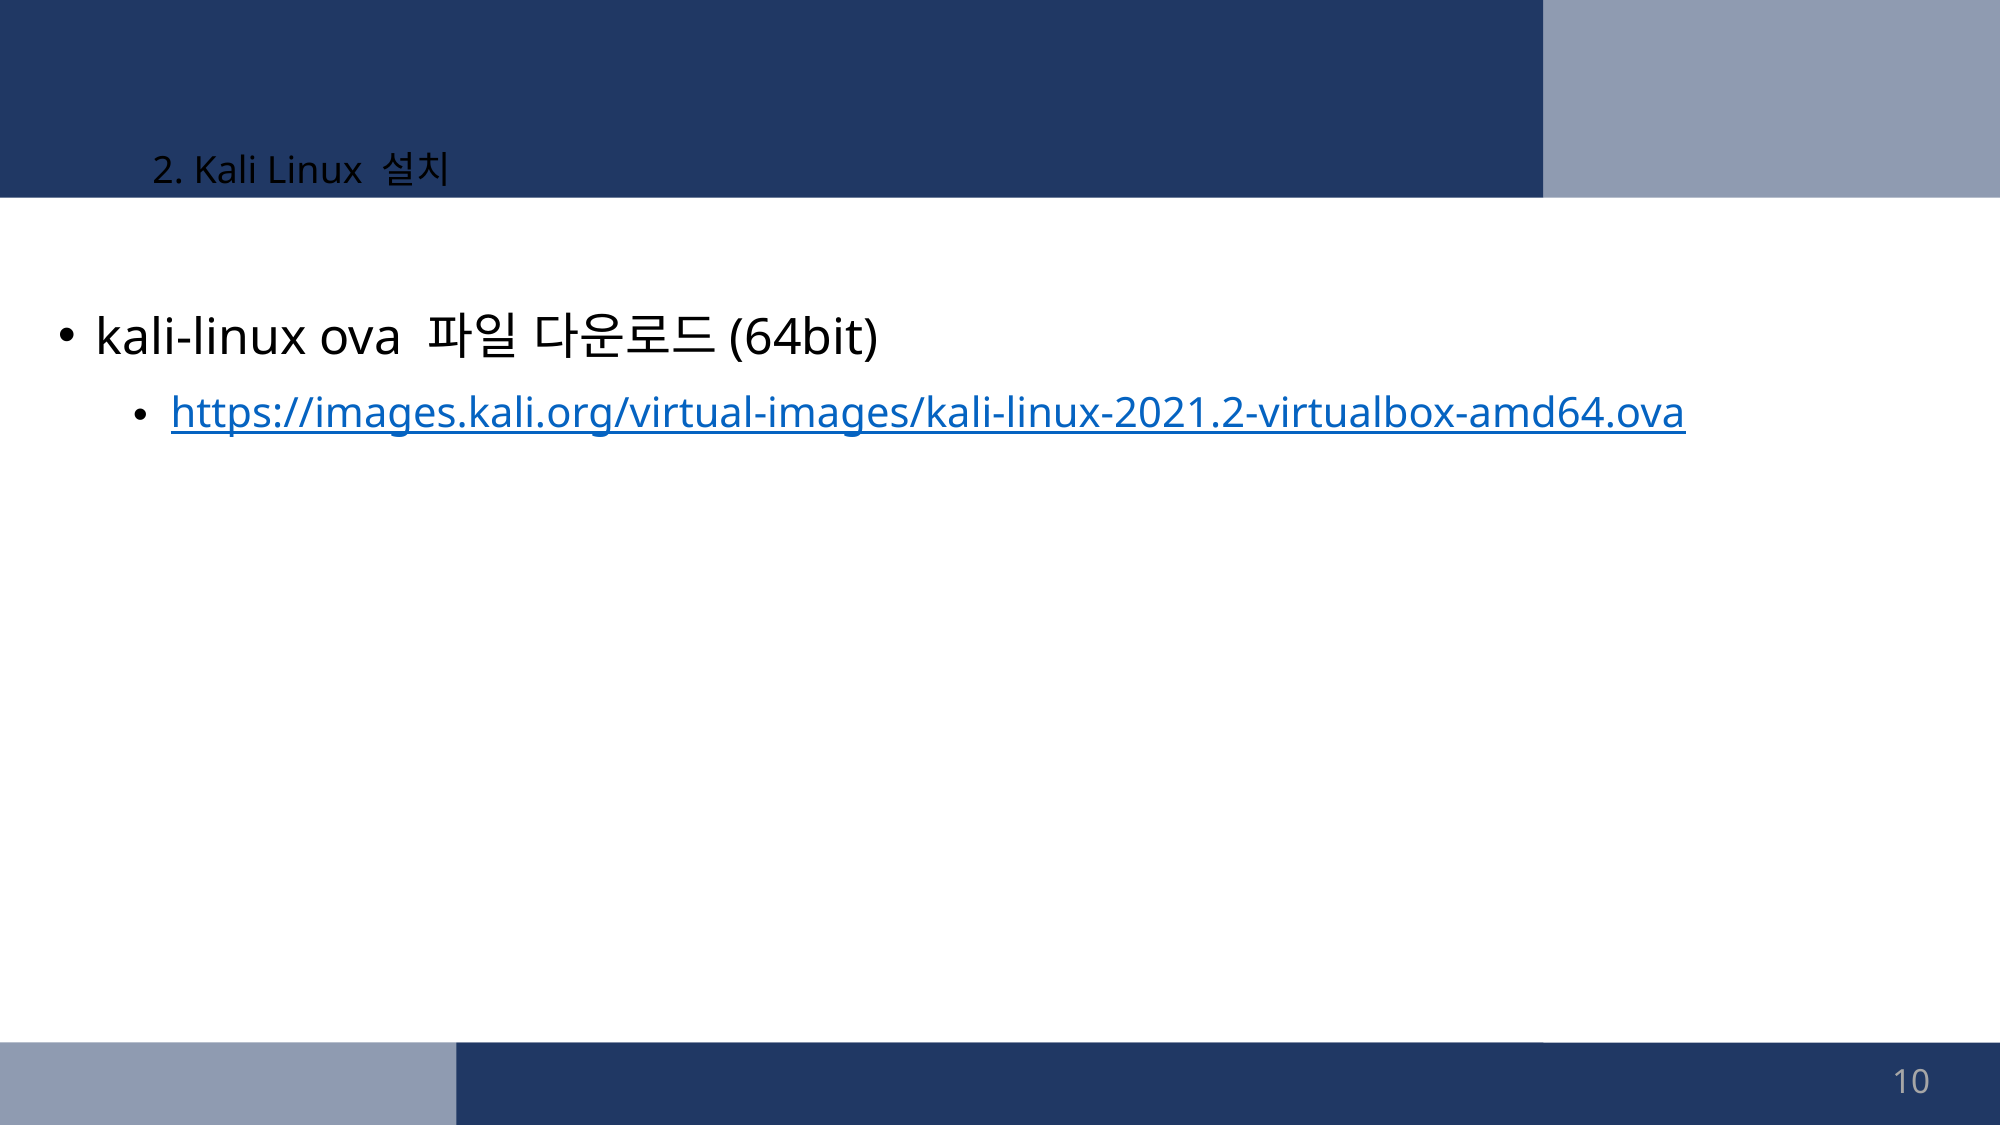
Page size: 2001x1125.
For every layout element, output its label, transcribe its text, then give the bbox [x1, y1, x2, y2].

title 2. Kali Linux 설치 [137, 59, 1863, 278]
slide_number 8 [1494, 1052, 1945, 1113]
list kali-linux ova 파일 다운로드(64bit) https://images.kali.org/virtual-images/kali-linux-2021.2-virtualbox-amd64.ova [43, 284, 1934, 976]
